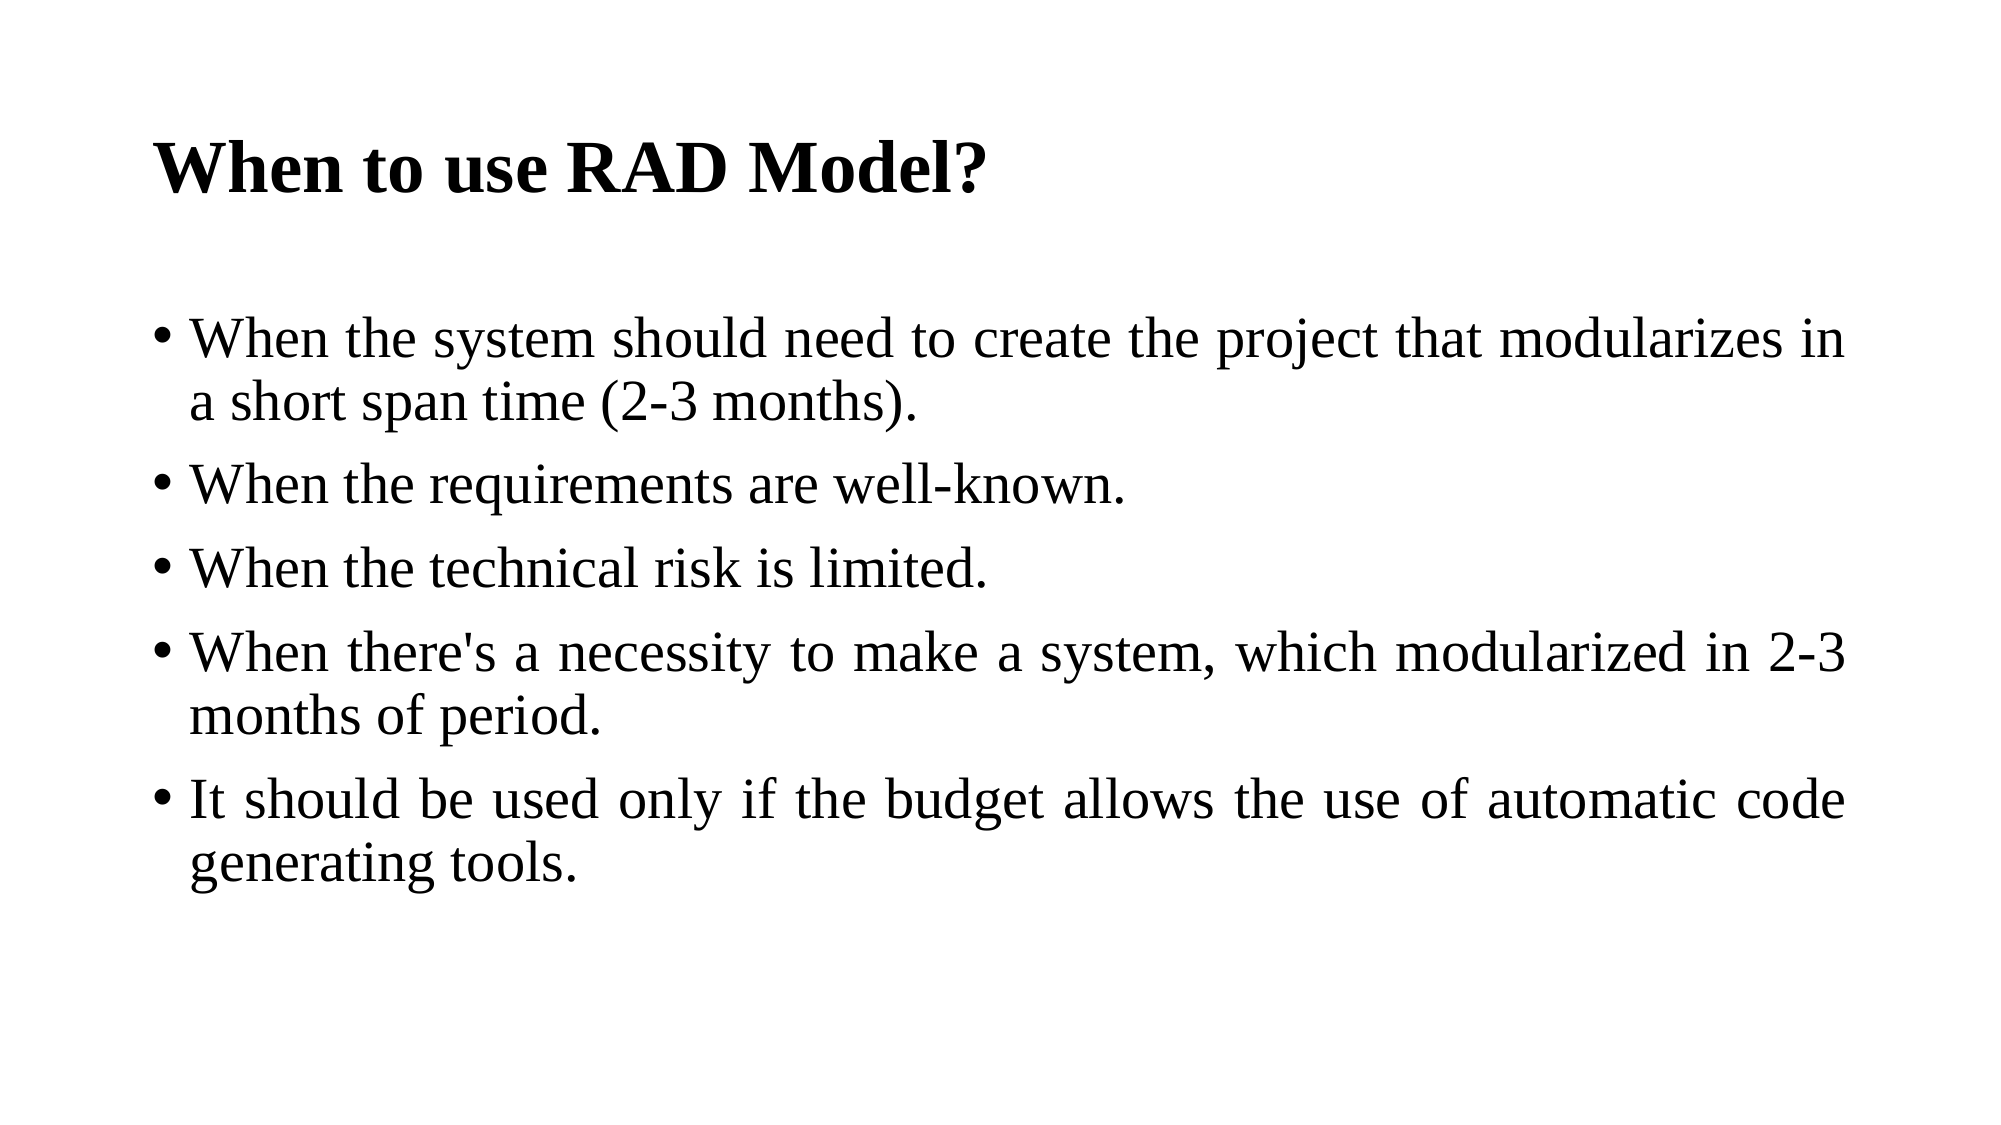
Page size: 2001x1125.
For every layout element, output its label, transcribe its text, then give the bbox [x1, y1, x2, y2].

title When to use RAD Model? [137, 59, 1863, 278]
list When the system should need to create the project that modularizes in a short span time (2-3 months). When the requirements are well-known. When the technical risk is limited. When there's a necessity to make a system, which modularized in 2-3 months of period. It should be used only if the budget allows the use of automatic code generating tools. [137, 299, 1863, 1014]
